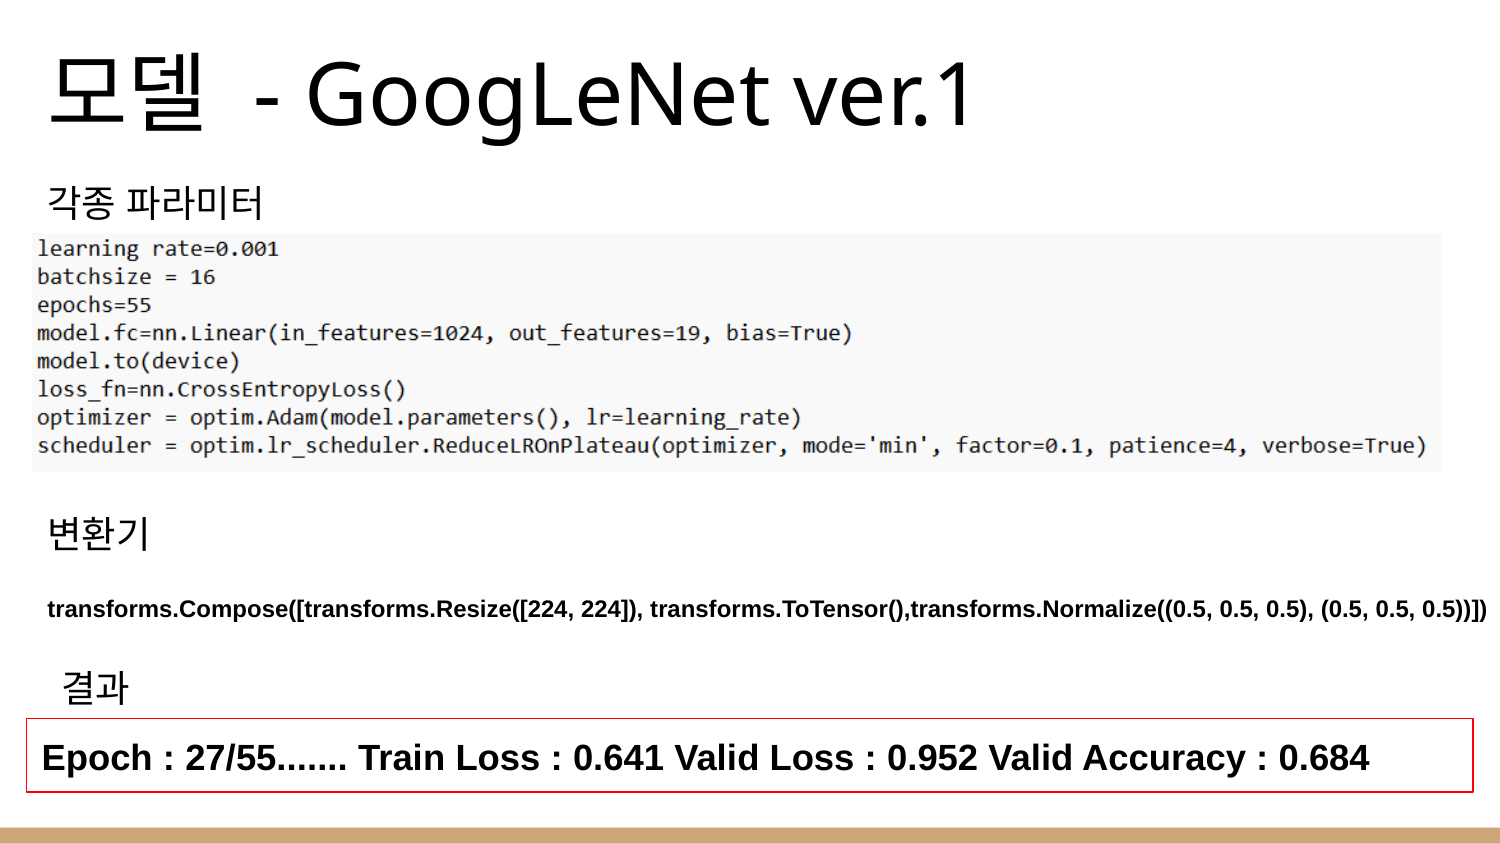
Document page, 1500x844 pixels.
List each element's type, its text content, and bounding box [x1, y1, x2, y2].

text_box 변환기 [32, 488, 525, 571]
text_box 결과 [46, 642, 539, 725]
title 모델 - GoogLeNet ver.1 [32, 21, 1431, 158]
text_box 각종 파라미터 [32, 157, 525, 232]
picture [32, 233, 1443, 473]
text_box Epoch : 27/55....... Train Loss : 0.641 Valid Loss : 0.952 Valid Accuracy : 0.684 [26, 718, 1474, 793]
list transforms.Compose([transforms.Resize([224, 224]), transforms.ToTensor(),transforms.Normalize((0.5, 0.5, 0.5), (0.5, 0.5, 0.5))]) [32, 574, 1500, 844]
